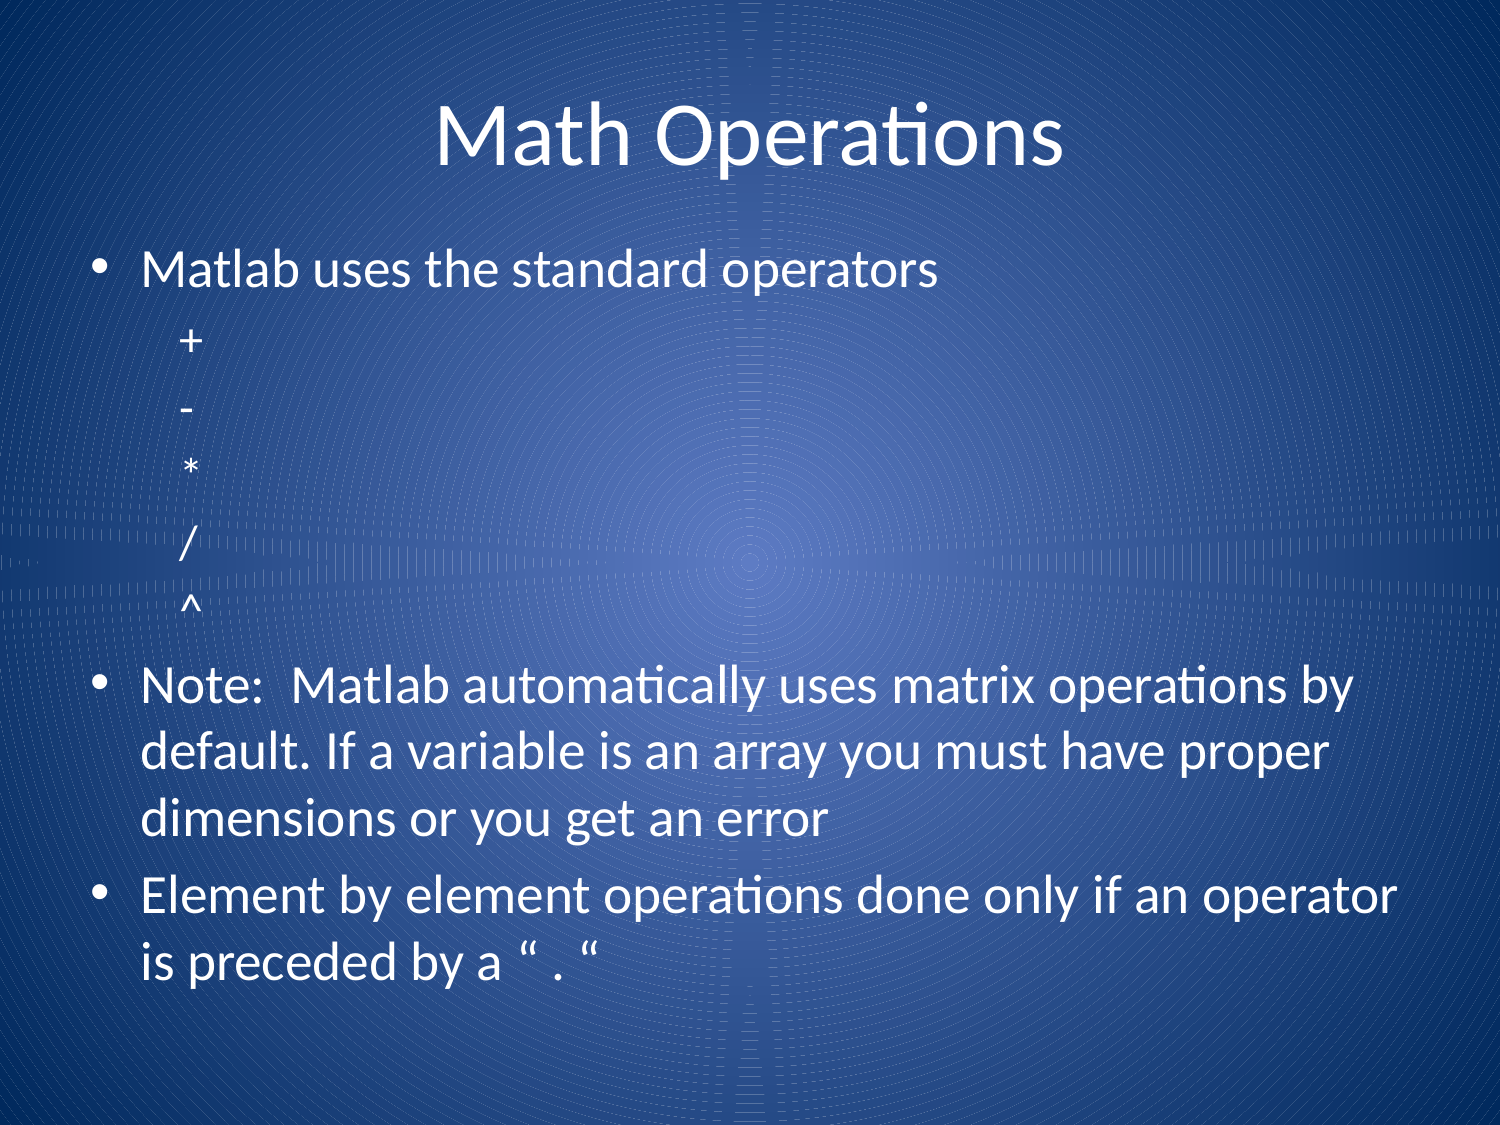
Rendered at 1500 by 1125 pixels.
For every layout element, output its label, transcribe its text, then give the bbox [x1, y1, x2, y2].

title Math Operations [75, 45, 1425, 213]
list Matlab uses the standard operators + - * / ^ Note: Matlab automatically uses matrix operations by default. If a variable is an array you must have proper dimensions or you get an error Element by element operations done only if an operator is preceded by a “ . “ [75, 224, 1425, 1005]
